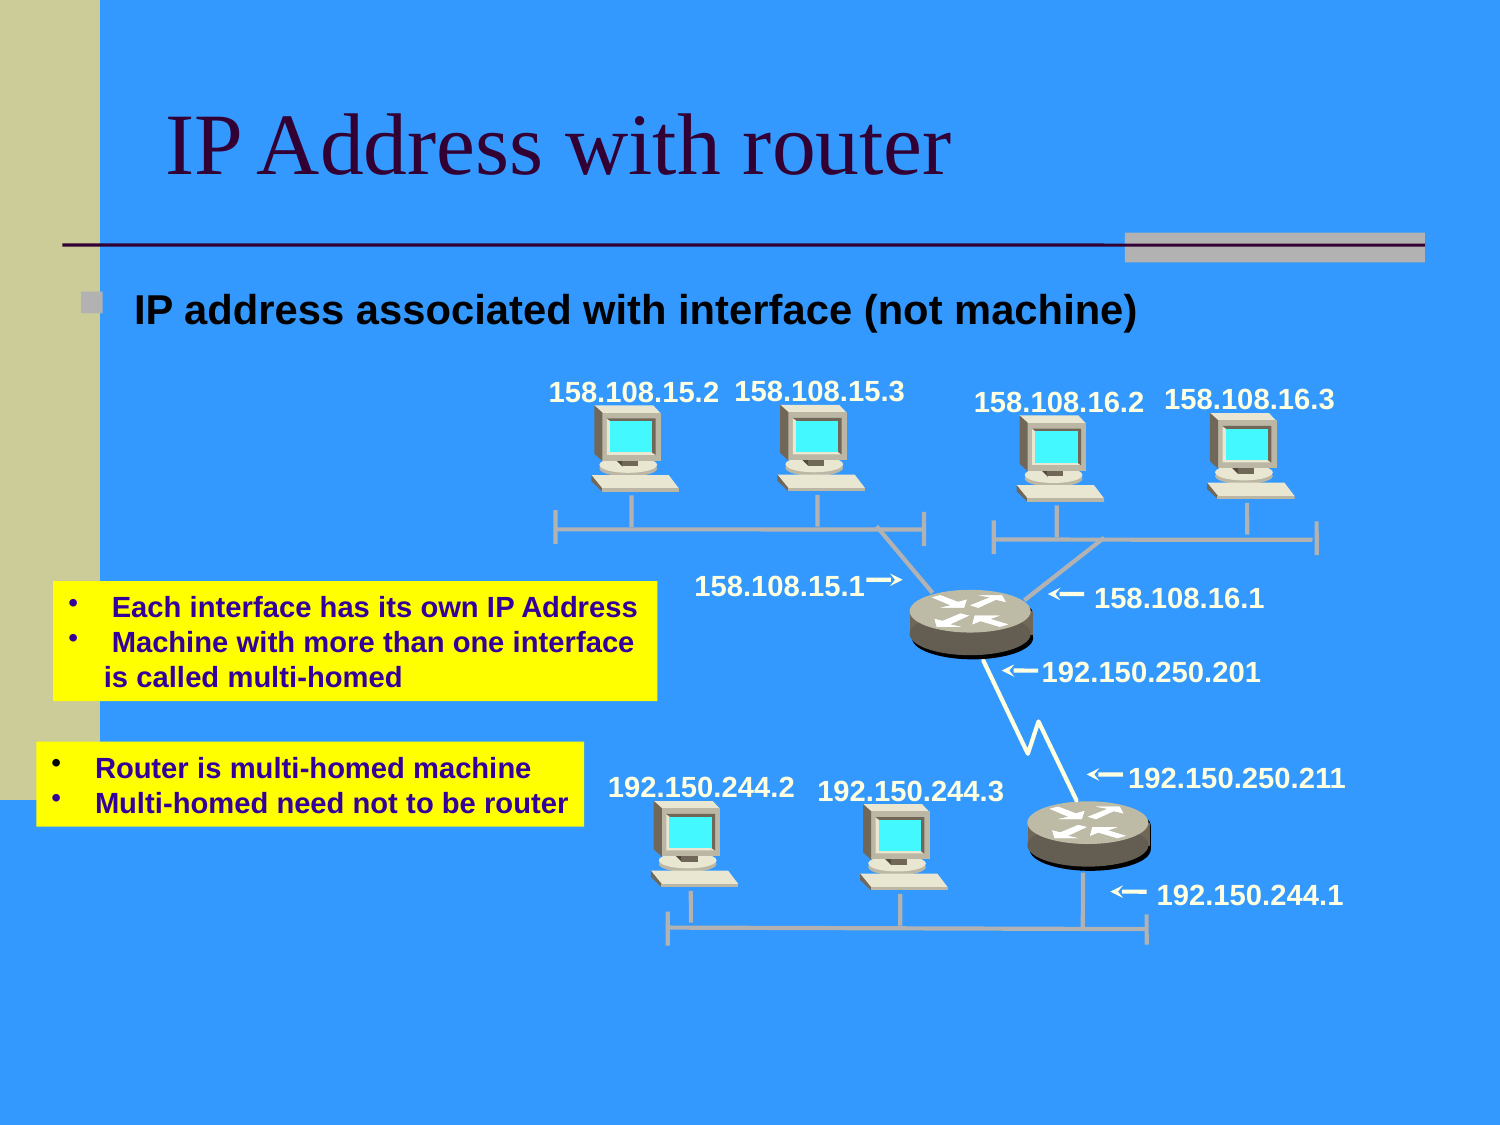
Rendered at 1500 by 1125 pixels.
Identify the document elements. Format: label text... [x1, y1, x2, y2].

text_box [1149, 372, 1351, 535]
text_box Router is multi-homed machine Multi-homed need not to be router [36, 741, 585, 827]
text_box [592, 760, 811, 923]
text_box 158.108.15.1 [679, 559, 881, 610]
text_box 192.150.250.211 [1112, 751, 1362, 802]
text_box [1086, 768, 1100, 781]
text_box [1110, 885, 1123, 898]
text_box Each interface has its own IP Address Machine with more than one interface is called multi-homed [53, 581, 658, 702]
text_box 192.150.250.201 [1026, 645, 1277, 696]
text_box [1001, 668, 1015, 677]
text_box 192.150.244.1 [1141, 868, 1359, 919]
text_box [909, 589, 1034, 660]
text_box [1047, 588, 1058, 600]
list IP address associated with interface (not machine) [62, 274, 1362, 812]
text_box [533, 365, 717, 528]
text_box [719, 364, 921, 527]
text_box [890, 573, 903, 586]
text_box 158.108.16.1 [1079, 571, 1281, 622]
title IP Address with router [149, 45, 1426, 234]
text_box [986, 668, 1076, 799]
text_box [1027, 801, 1152, 872]
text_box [958, 375, 1145, 538]
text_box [802, 764, 1020, 926]
